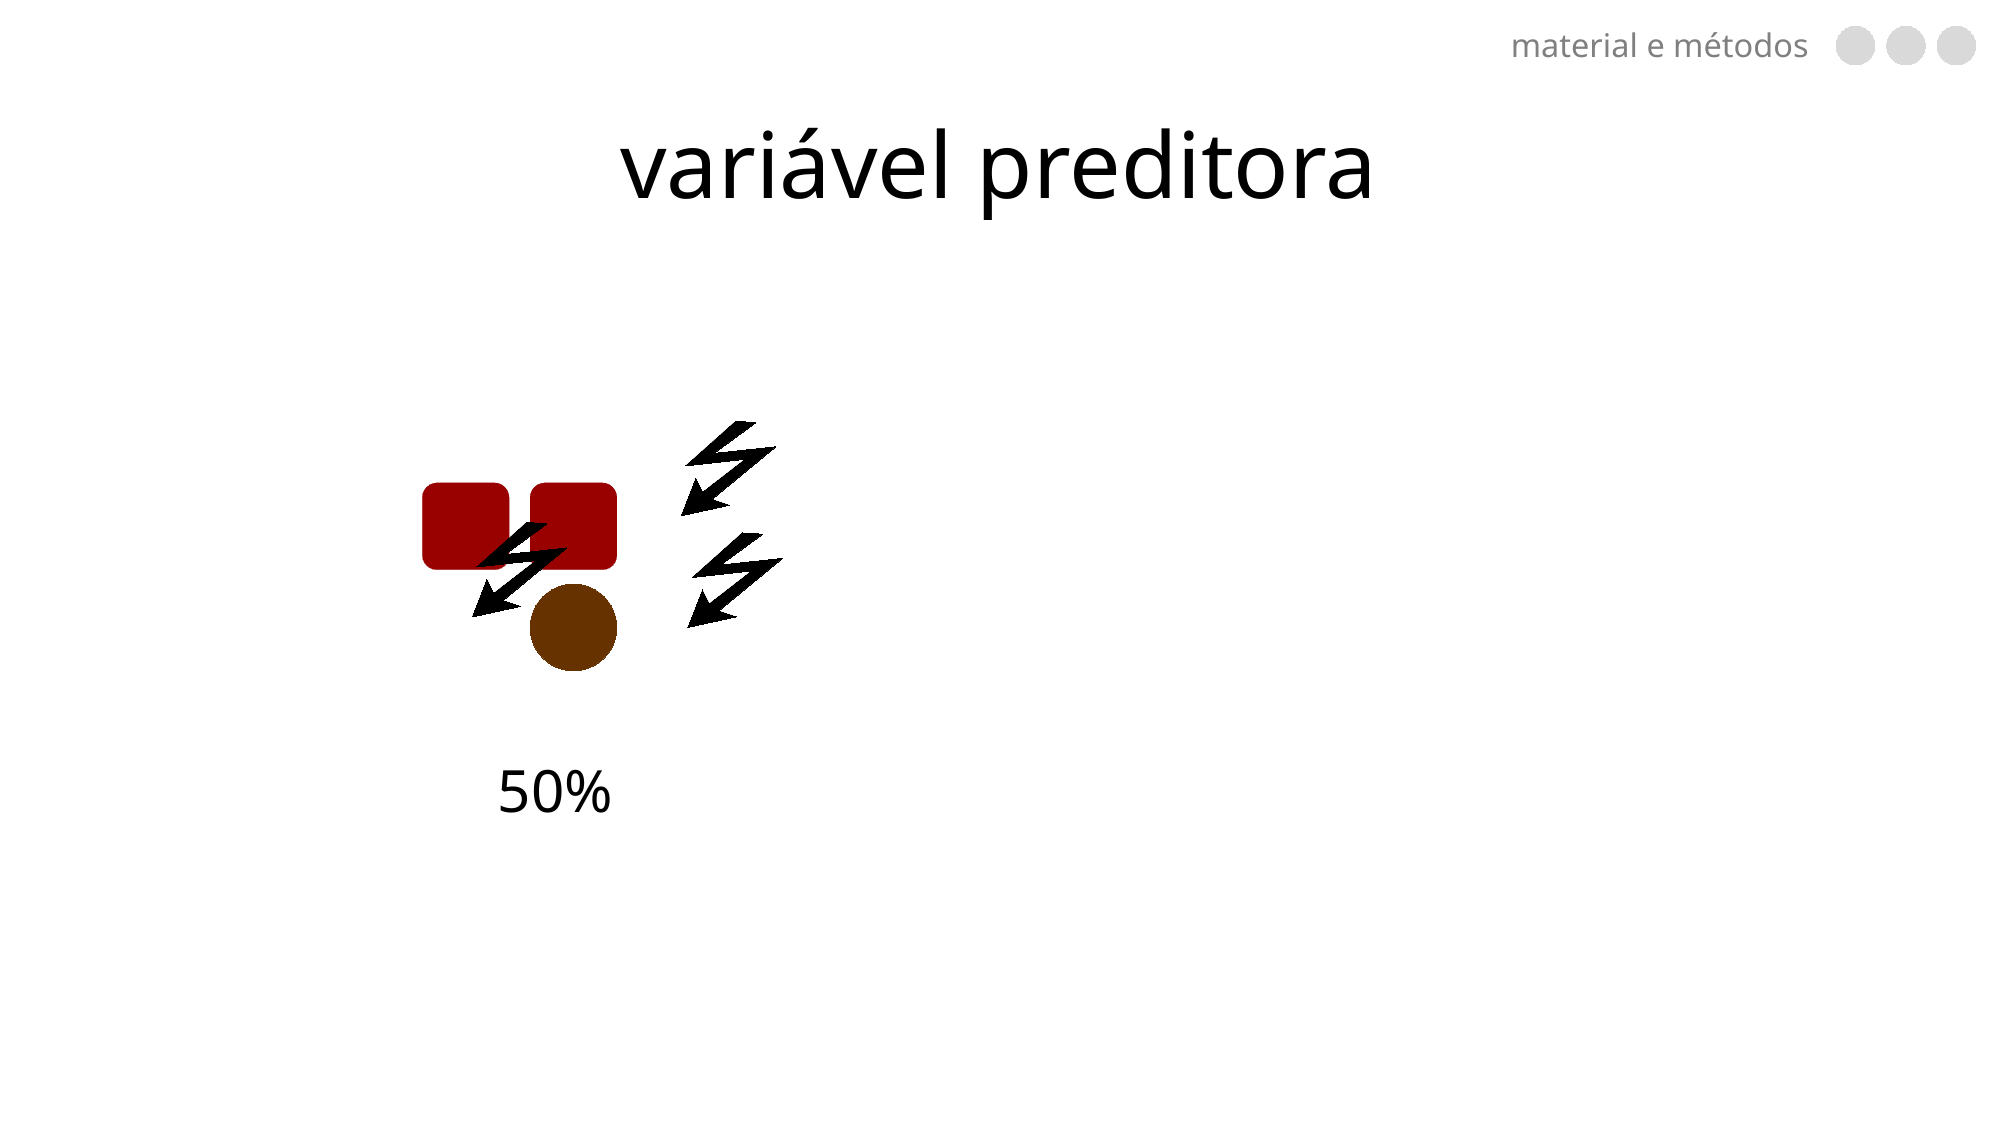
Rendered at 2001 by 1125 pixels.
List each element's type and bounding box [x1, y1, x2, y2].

text_box [681, 421, 776, 516]
title [84, 59, 1914, 278]
text_box [1478, 11, 1875, 83]
text_box [422, 482, 617, 617]
text_box [1937, 26, 1976, 65]
text_box [347, 685, 764, 903]
text_box [1886, 26, 1926, 65]
text_box [687, 532, 783, 628]
text_box [530, 584, 617, 671]
